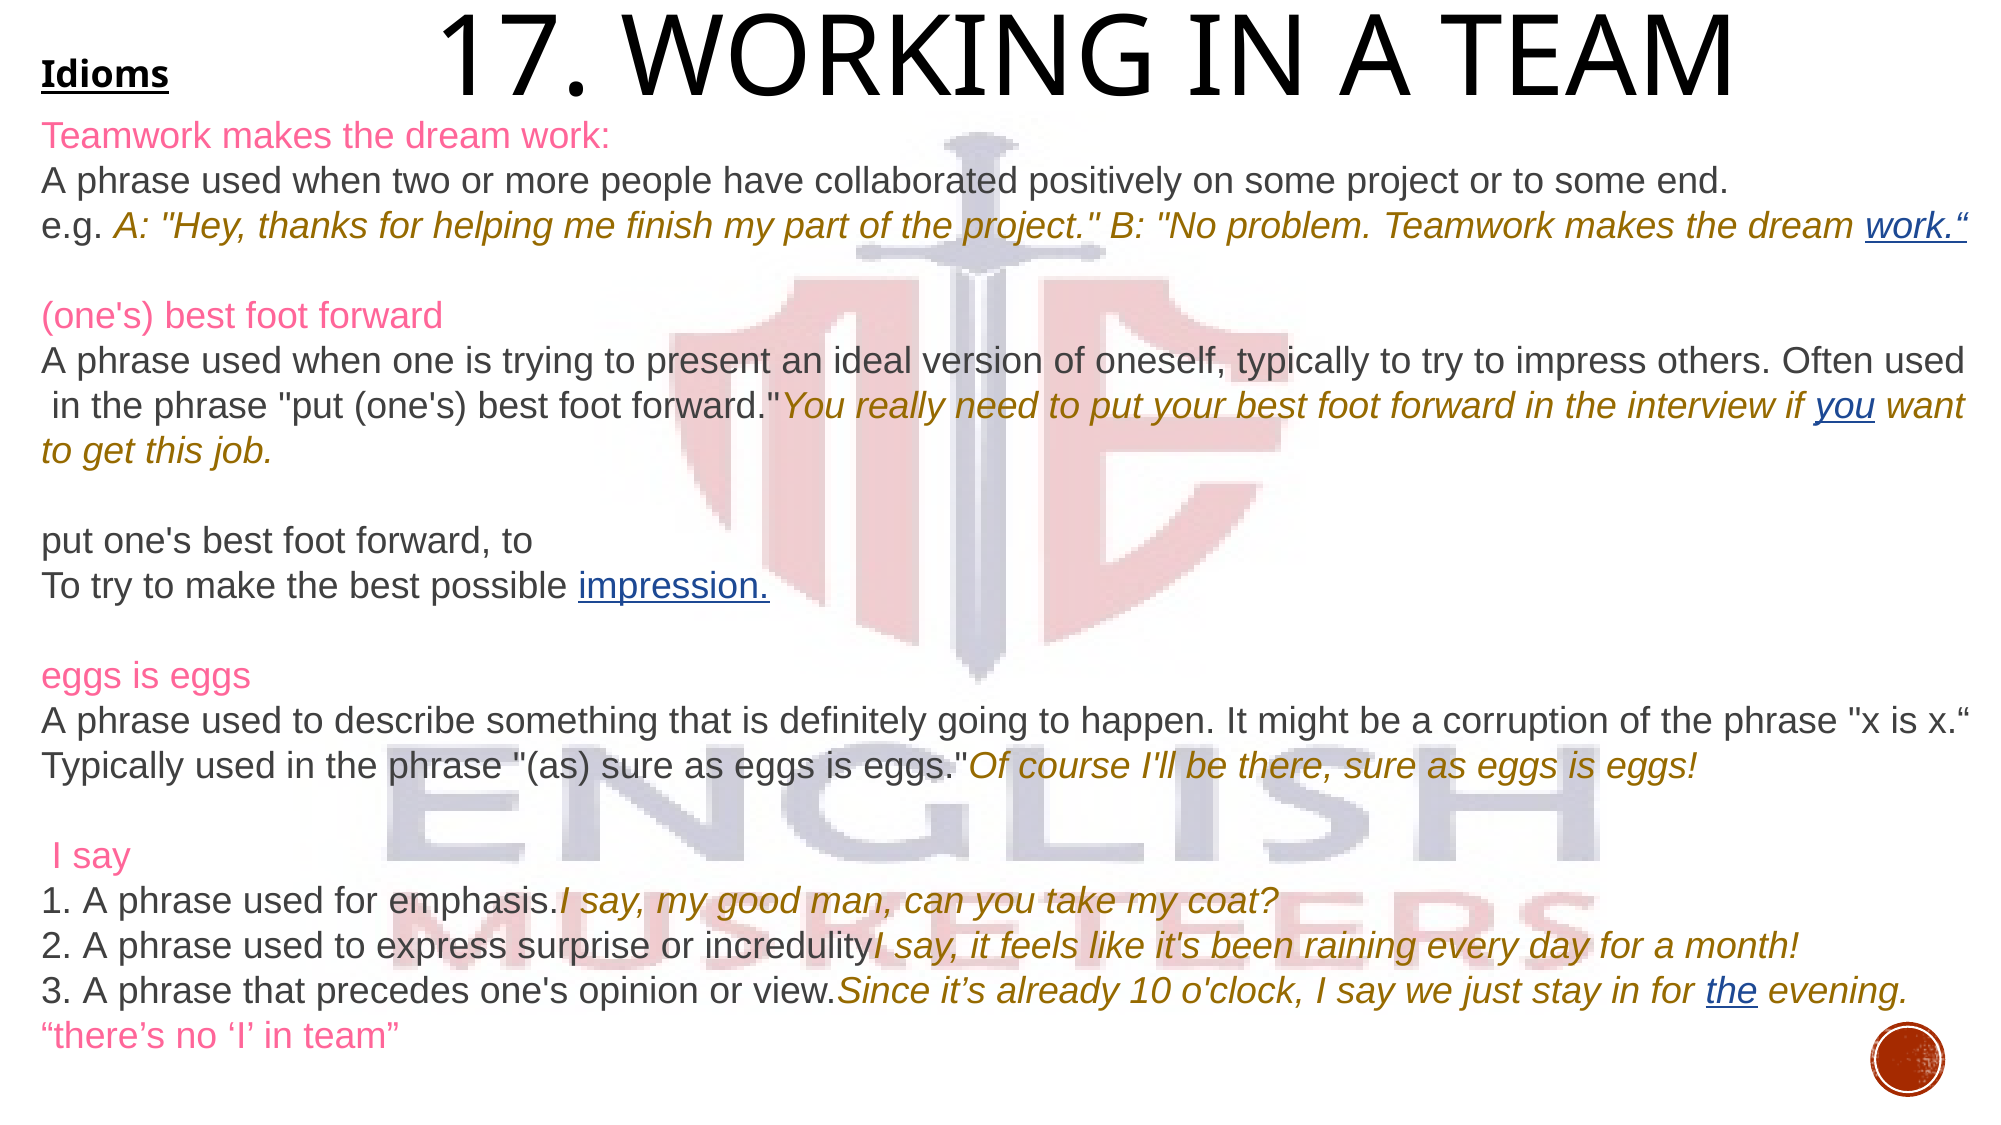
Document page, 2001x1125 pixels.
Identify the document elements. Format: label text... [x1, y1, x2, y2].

text_box Idioms [26, 43, 1061, 103]
text_box Teamwork makes the dream work: A phrase used when two or more people have collaborated positively on some project or to some end. e.g. A: "Hey, thanks for helping me finish my part of the project." B: "No problem. Teamwork makes the dream work.“ (one's) best foot forward A phrase used when one is trying to present an ideal version of oneself, typically to try to impress others. Often used in the phrase "put (one's) best foot forward."You really need to put your best foot forward in the interview if you want to get this job. put one's best foot forward, to To try to make the best possible impression. eggs is eggs A phrase used to describe something that is definitely going to happen. It might be a corruption of the phrase "x is x.“ Typically used in the phrase "(as) sure as eggs is eggs."Of course I'll be there, sure as eggs is eggs! I say 1. A phrase used for emphasis.I say, my good man, can you take my coat? 2. A phrase used to express surprise or incredulityI say, it feels like it's been raining every day for a month! 3. A phrase that precedes one's opinion or view.Since it’s already 10 o'clock, I say we just stay in for the evening. “there’s no ‘I’ in team” [26, 103, 2000, 1109]
title 17. working in a Team [418, 0, 2000, 103]
